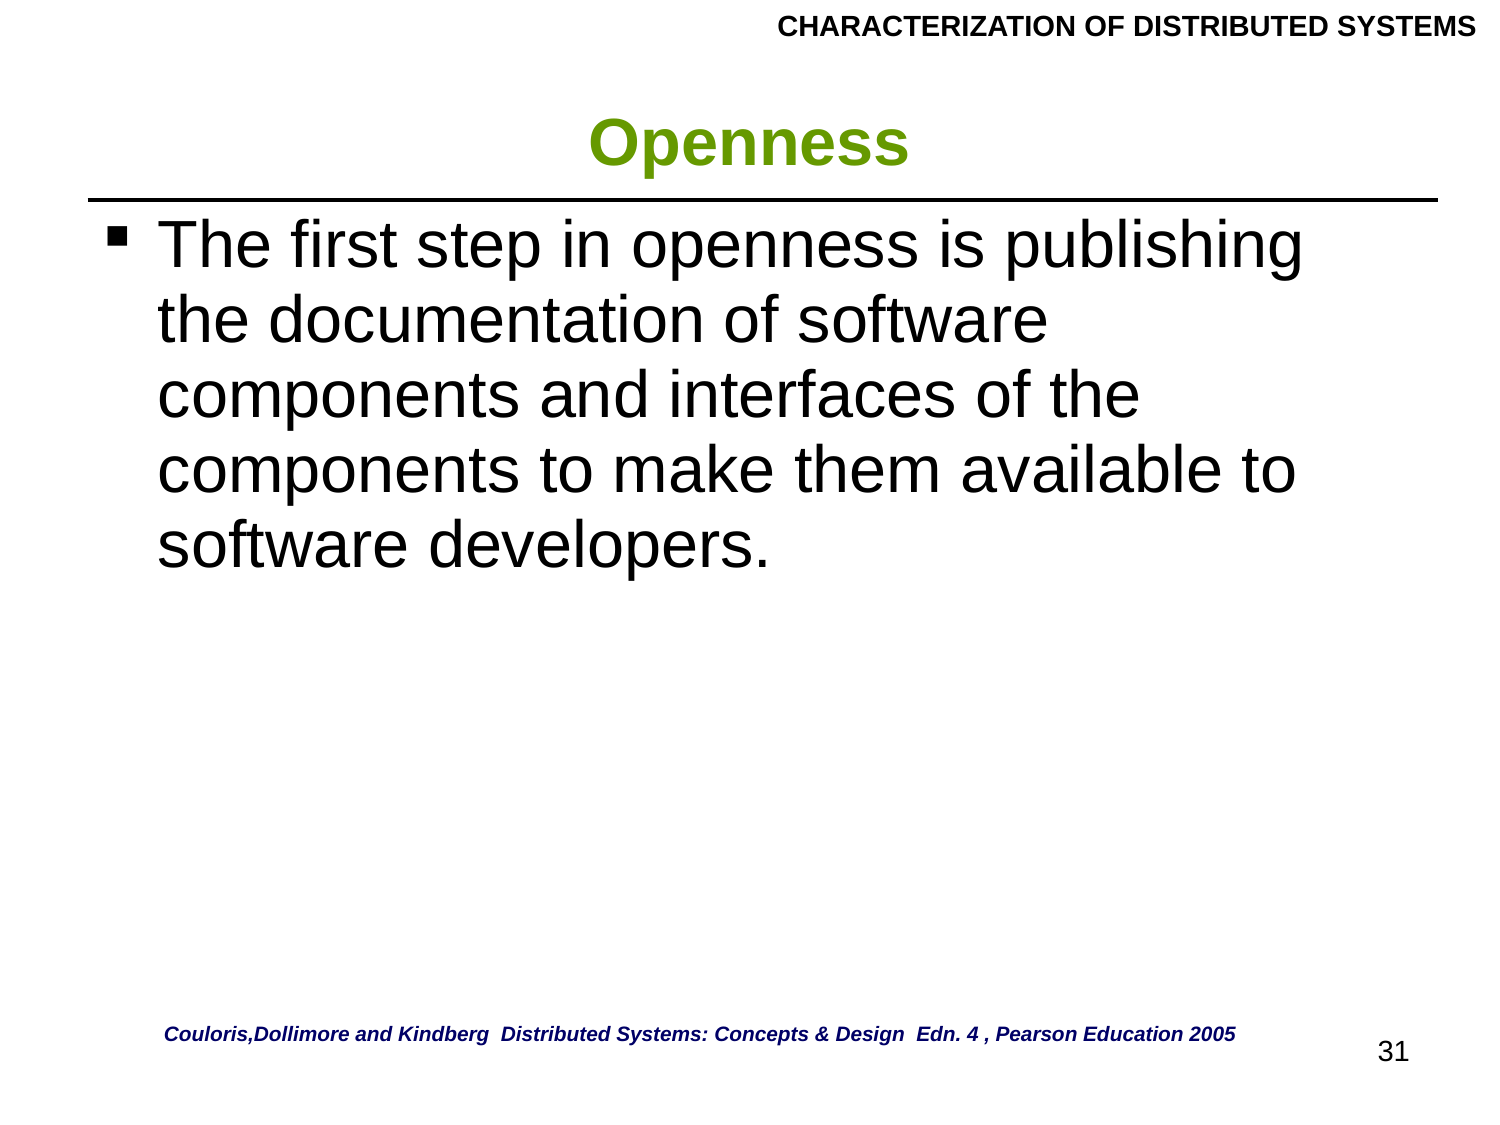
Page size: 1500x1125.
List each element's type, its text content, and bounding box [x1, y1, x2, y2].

text_box Couloris,Dollimore and Kindberg Distributed Systems: Concepts & Design Edn. 4 , Pearson Education 2005 [99, 1012, 1300, 1090]
table_header The first step in openness is publishing the documentation of software components and interfaces of the components to make them available to software developers. [88, 202, 1438, 615]
title Openness [74, 37, 1426, 241]
text_box CHARACTERIZATION OF DISTRIBUTED SYSTEMS [762, 0, 1492, 50]
slide_number 31 [1074, 1024, 1426, 1103]
